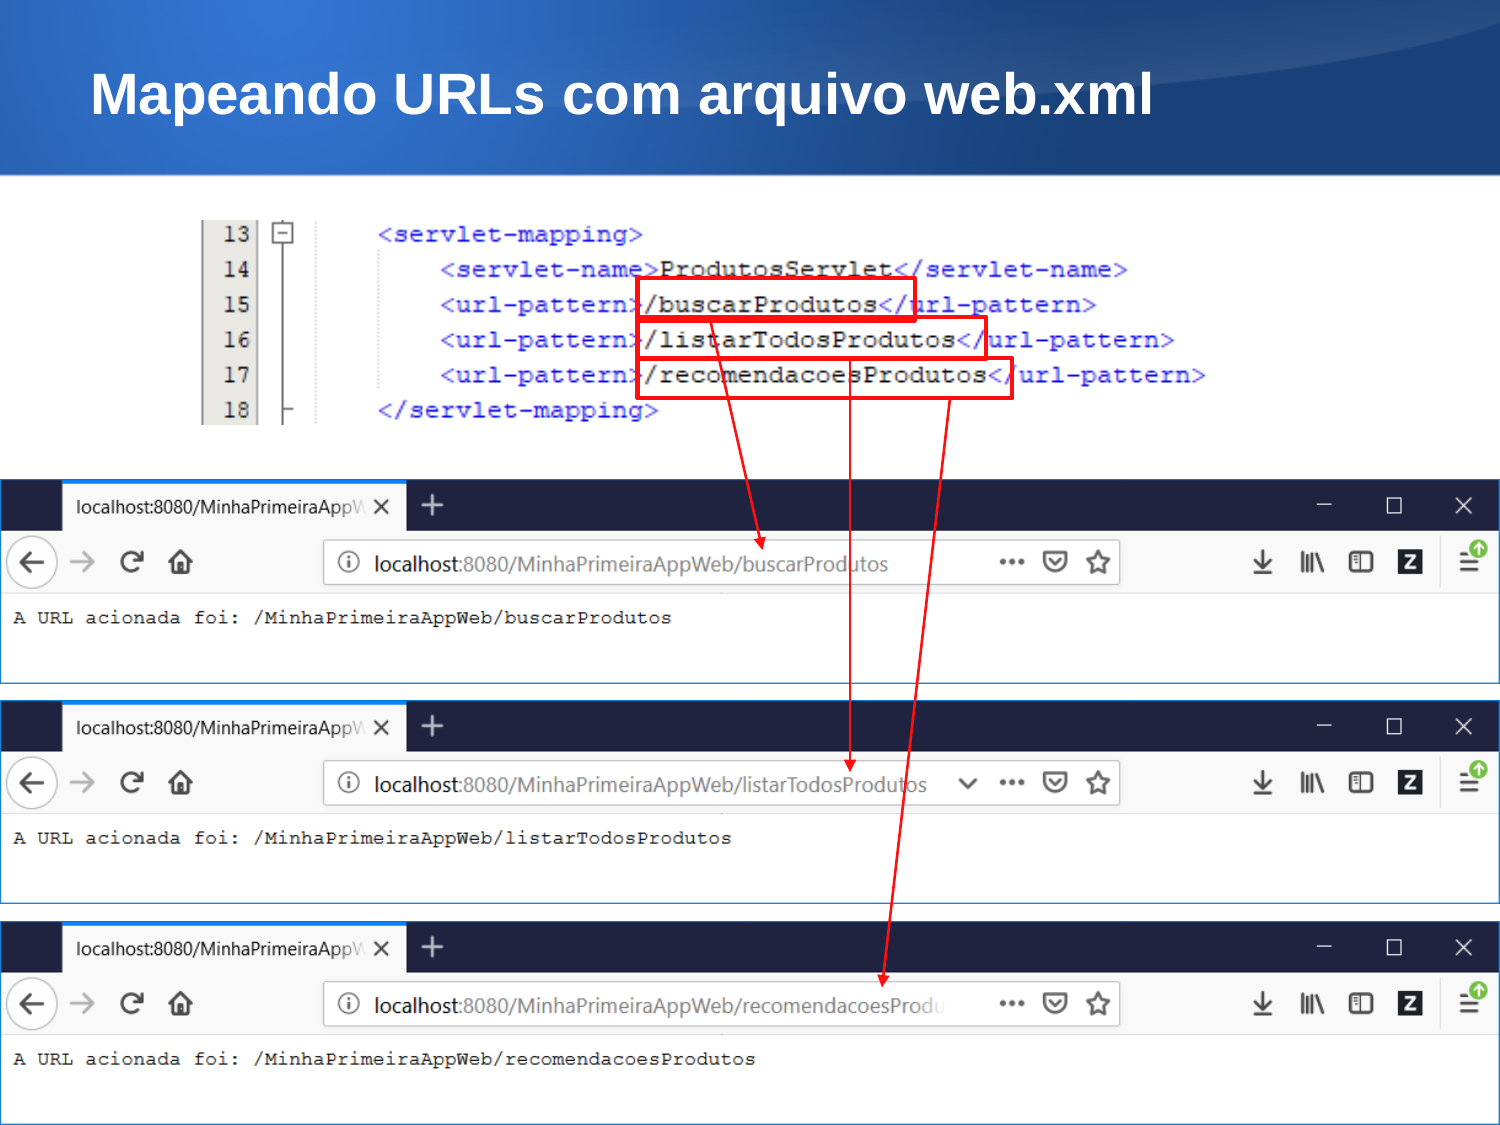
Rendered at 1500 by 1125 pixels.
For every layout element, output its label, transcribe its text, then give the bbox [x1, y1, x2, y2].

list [200, 220, 1300, 425]
title Mapeando URLs com arquivo web.xml [74, 32, 1426, 150]
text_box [710, 320, 763, 551]
picture [0, 0, 1500, 1125]
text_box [881, 398, 951, 988]
